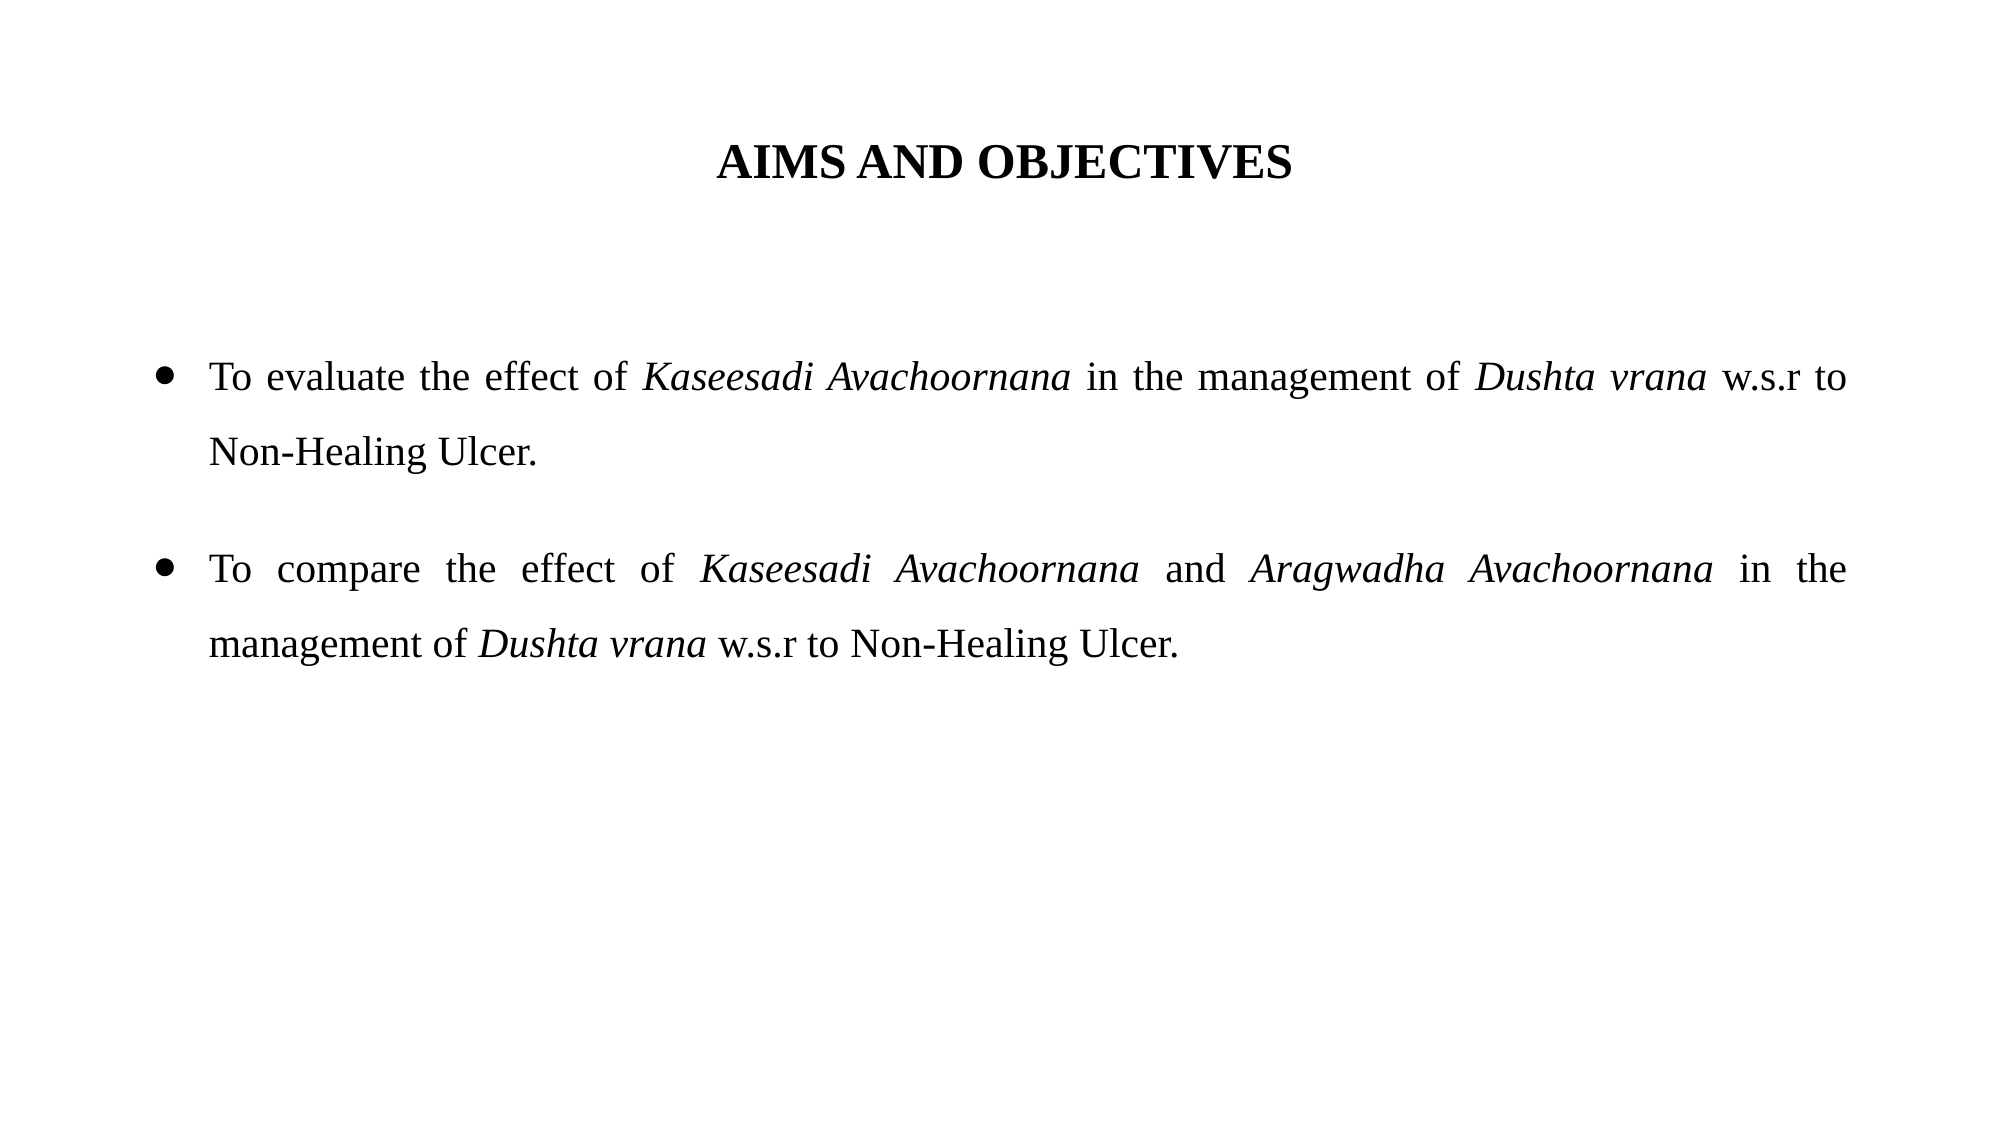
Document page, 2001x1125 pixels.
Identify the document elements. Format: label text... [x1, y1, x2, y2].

list AIMS AND OBJECTIVES To evaluate the effect of Kaseesadi Avachoornana in the management of Dushta vrana w.s.r to Non-Healing Ulcer. To compare the effect of Kaseesadi Avachoornana and Aragwadha Avachoornana in the management of Dushta vrana w.s.r to Non-Healing Ulcer. [137, 112, 1863, 1014]
